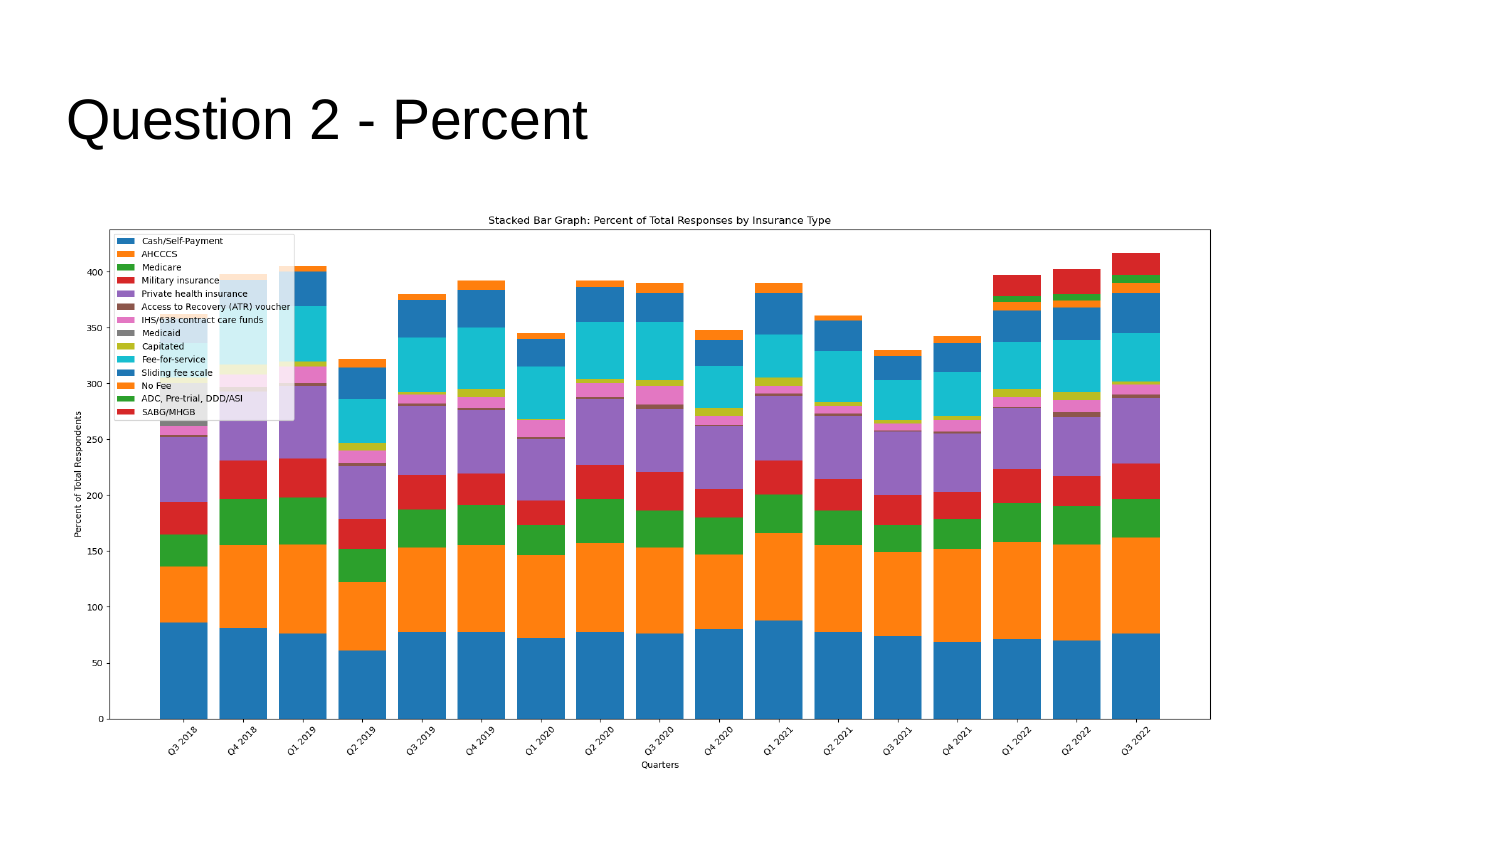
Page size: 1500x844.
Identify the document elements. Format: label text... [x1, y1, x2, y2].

picture [24, 191, 1228, 819]
title Question 2 - Percent [51, 72, 1449, 167]
